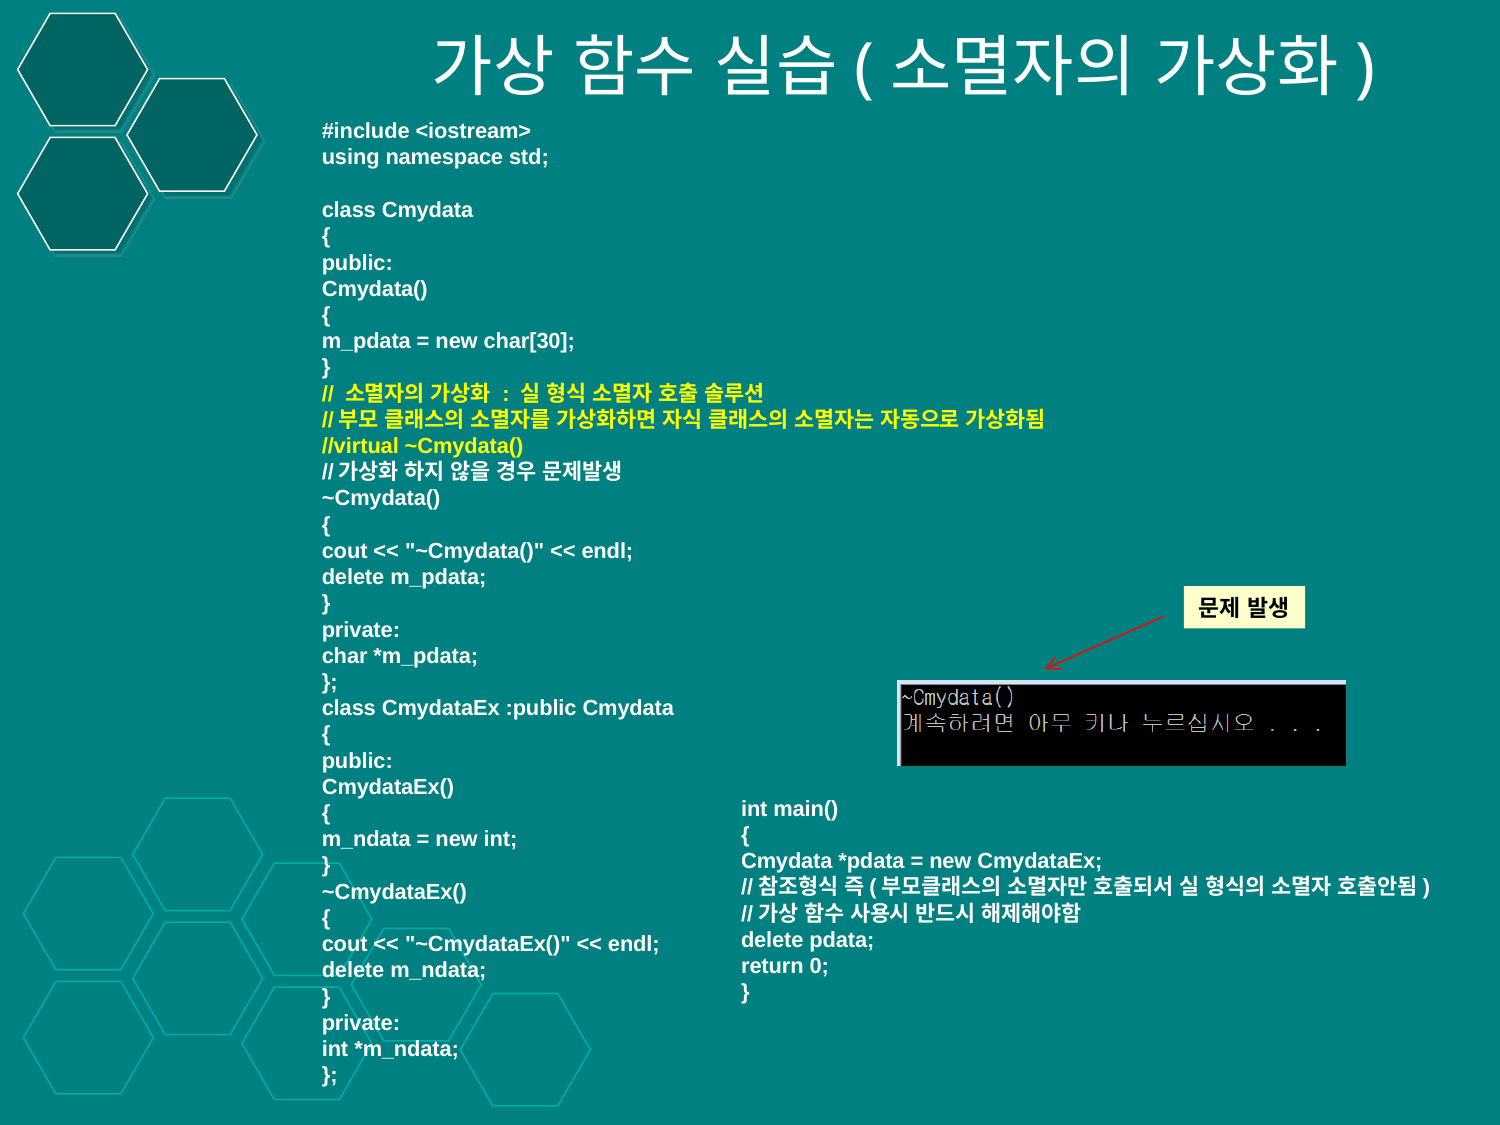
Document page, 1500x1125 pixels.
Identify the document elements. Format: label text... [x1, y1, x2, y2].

title 가상 함수 실습(소멸자의 가상화) [279, 0, 1408, 129]
text_box 문제 발생 [1183, 586, 1306, 629]
text_box #include <iostream> using namespace std; class Cmydata { public: Cmydata() { m_pdata = new char[30]; } // 소멸자의 가상화 : 실 형식 소멸자 호출 솔루션 //부모 클래스의 소멸자를 가상화하면 자식 클래스의 소멸자는 자동으로 가상화됨 //virtual ~Cmydata() //가상화 하지 않을 경우 문제발생 ~Cmydata() { cout << "~Cmydata()" << endl; delete m_pdata; } private: char *m_pdata; }; class CmydataEx :public Cmydata { public: CmydataEx() { m_ndata = new int; } ~CmydataEx() { cout << "~CmydataEx()" << endl; delete m_ndata; } private: int *m_ndata; }; [307, 109, 1062, 1095]
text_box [1045, 616, 1164, 669]
picture [897, 680, 1346, 766]
text_box int main() { Cmydata *pdata = new CmydataEx; //참조형식 즉(부모클래스의 소멸자만 호출되서 실 형식의 소멸자 호출안됨) //가상 함수 사용시 반드시 해제해야함 delete pdata; return 0; } [726, 786, 1446, 1012]
